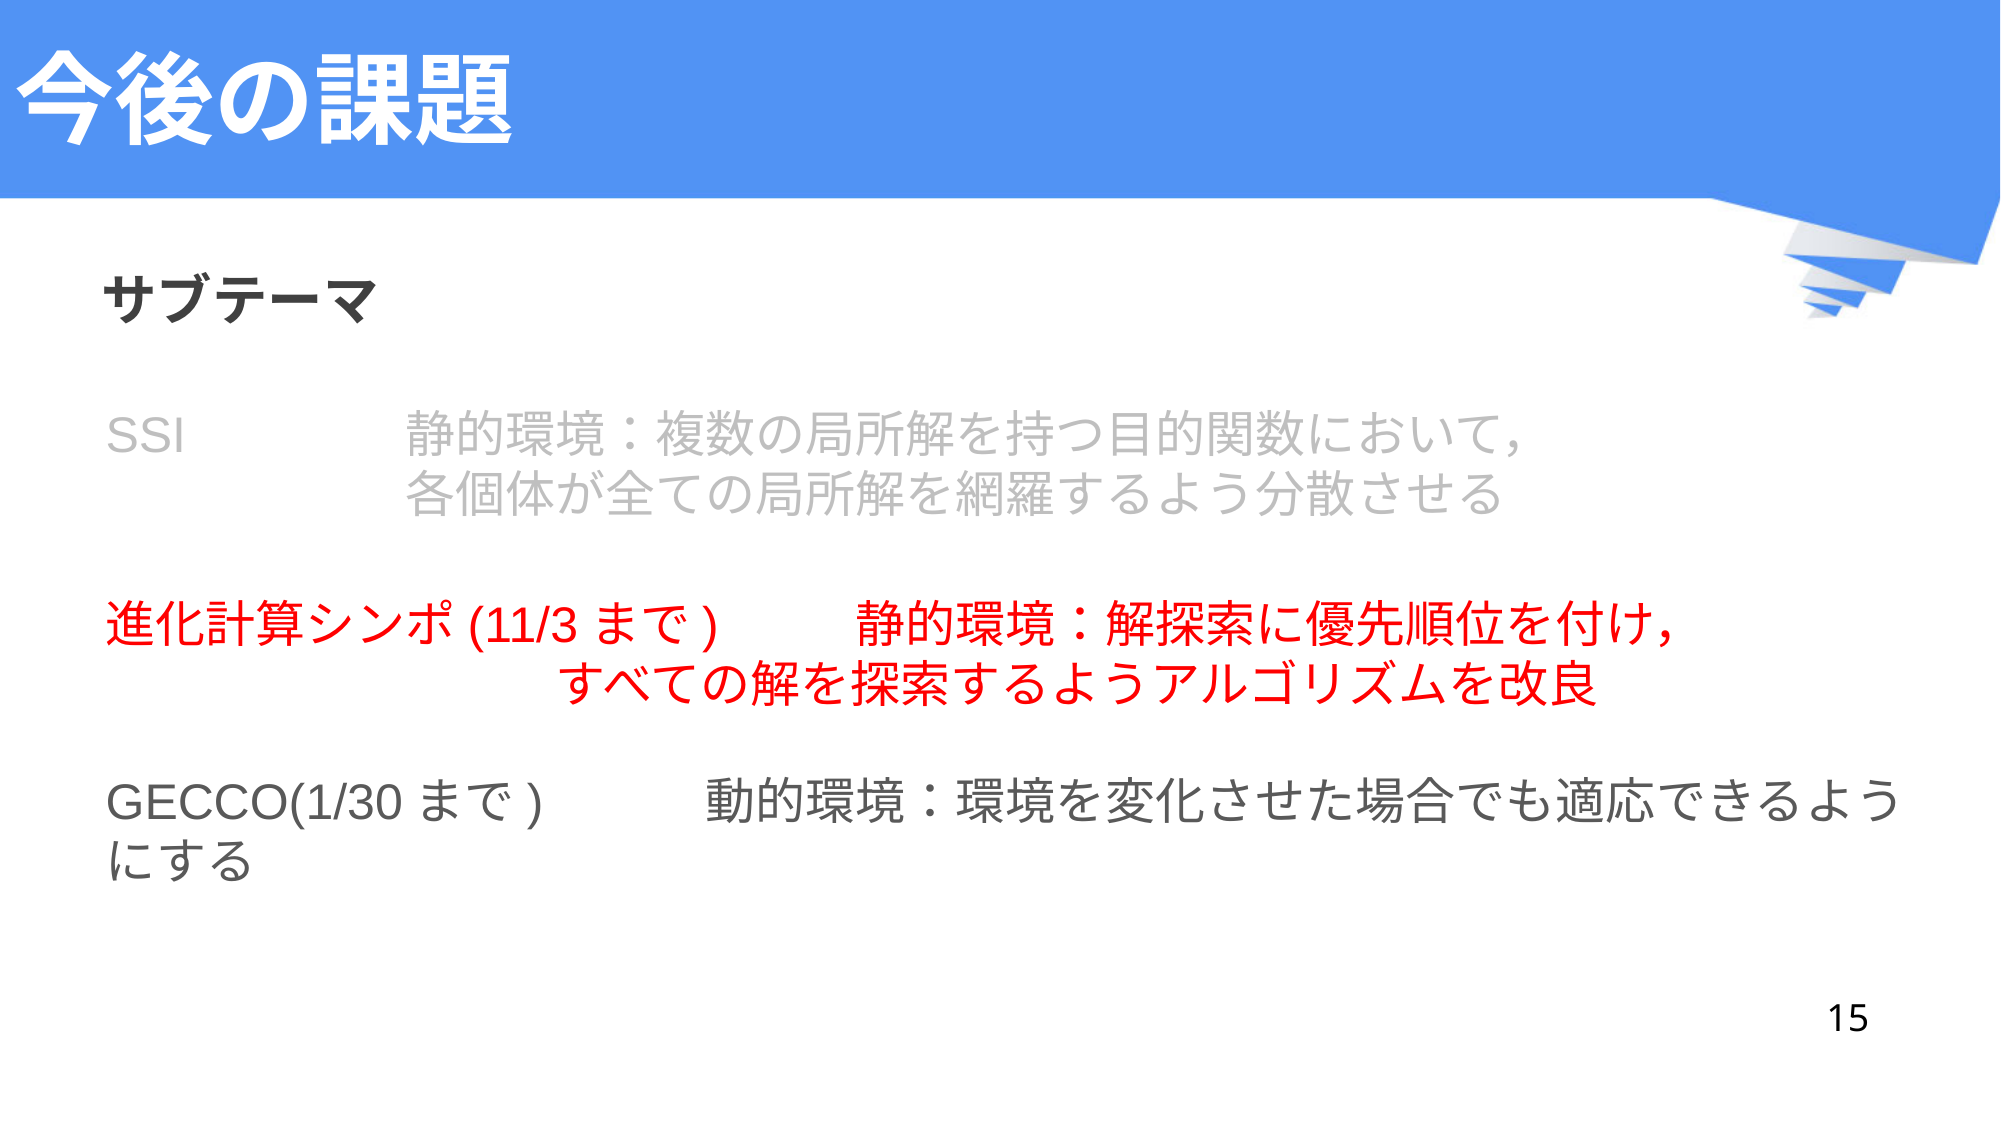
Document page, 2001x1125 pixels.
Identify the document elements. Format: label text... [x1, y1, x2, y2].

list サブテーマ [86, 247, 1945, 349]
text_box 15 [1811, 986, 1903, 1047]
list SSI 静的環境：複数の局所解を持つ目的関数において， 各個体が全ての局所解を網羅するよう分散させる 進化計算シンポ(11/3まで) 静的環境：解探索に優先順位を付け， すべての解を探索するようアルゴリズムを改良 GECCO(1/30まで) 動的環境：環境を変化させた場合でも適応できるようにする [40, 395, 1948, 1051]
picture [0, 0, 2001, 1125]
title 今後の課題 [0, 0, 2000, 194]
